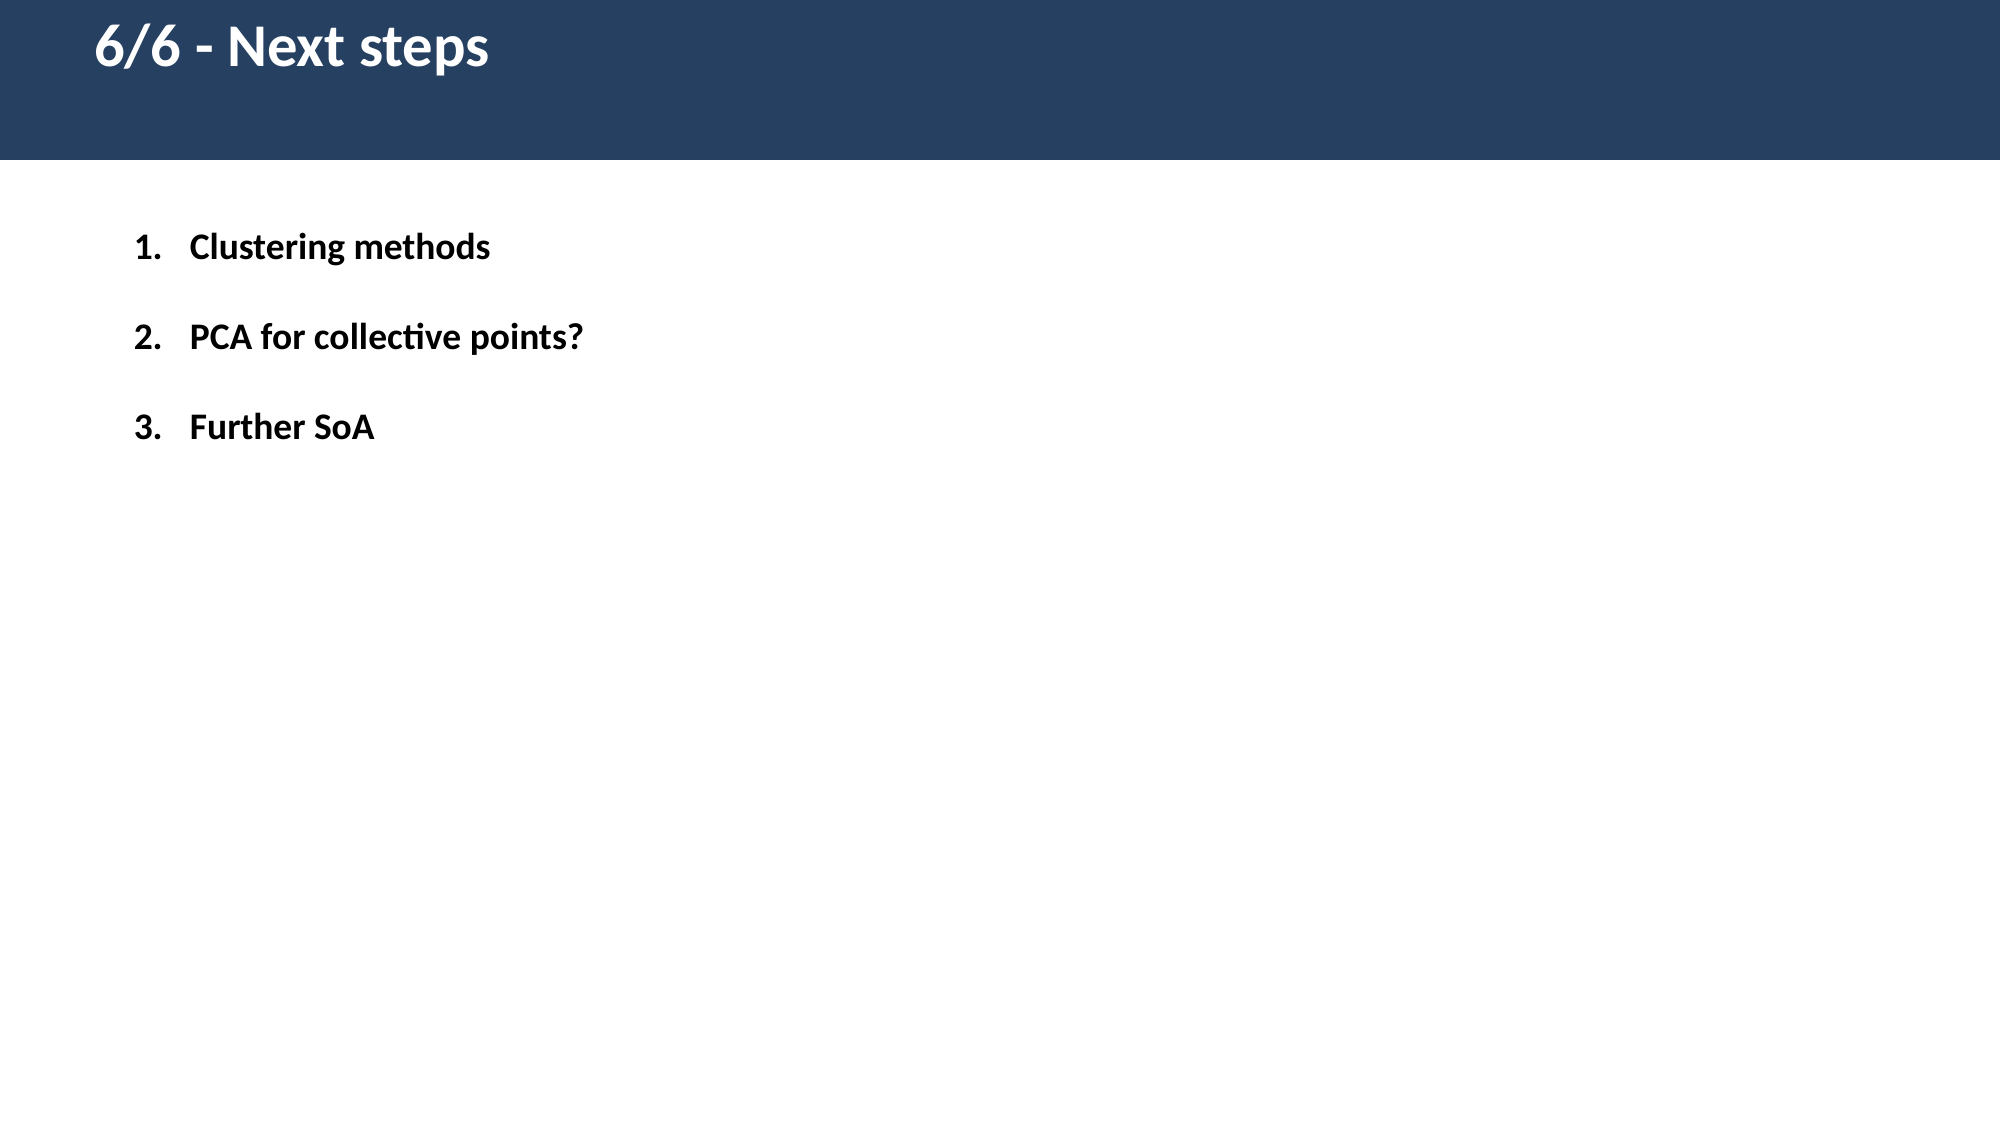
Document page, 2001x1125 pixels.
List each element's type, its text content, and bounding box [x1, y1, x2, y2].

text_box Clustering methods PCA for collective points? Further SoA [119, 214, 1743, 454]
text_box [0, 0, 2000, 160]
